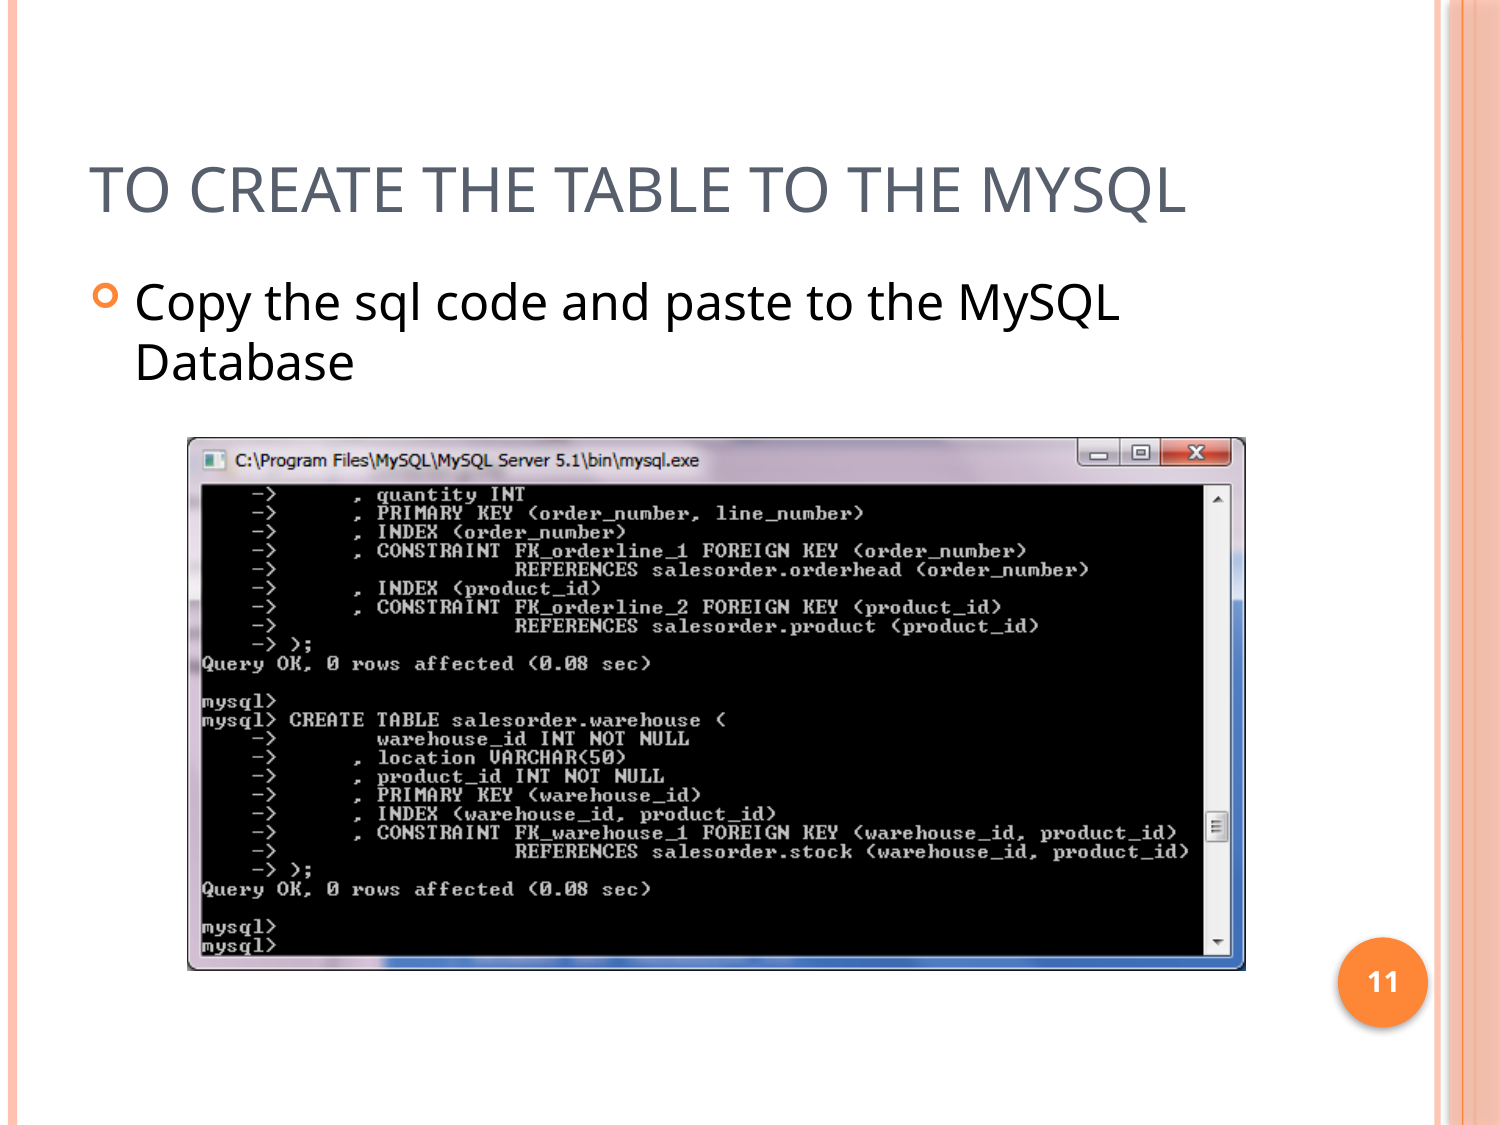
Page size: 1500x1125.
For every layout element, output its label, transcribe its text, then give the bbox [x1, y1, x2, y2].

slide_number 11 [1333, 940, 1434, 1027]
picture [186, 436, 1246, 971]
list Copy the sql code and paste to the MySQL Database [75, 262, 1300, 1062]
title To Create the Table to the MySQL [75, 45, 1300, 233]
